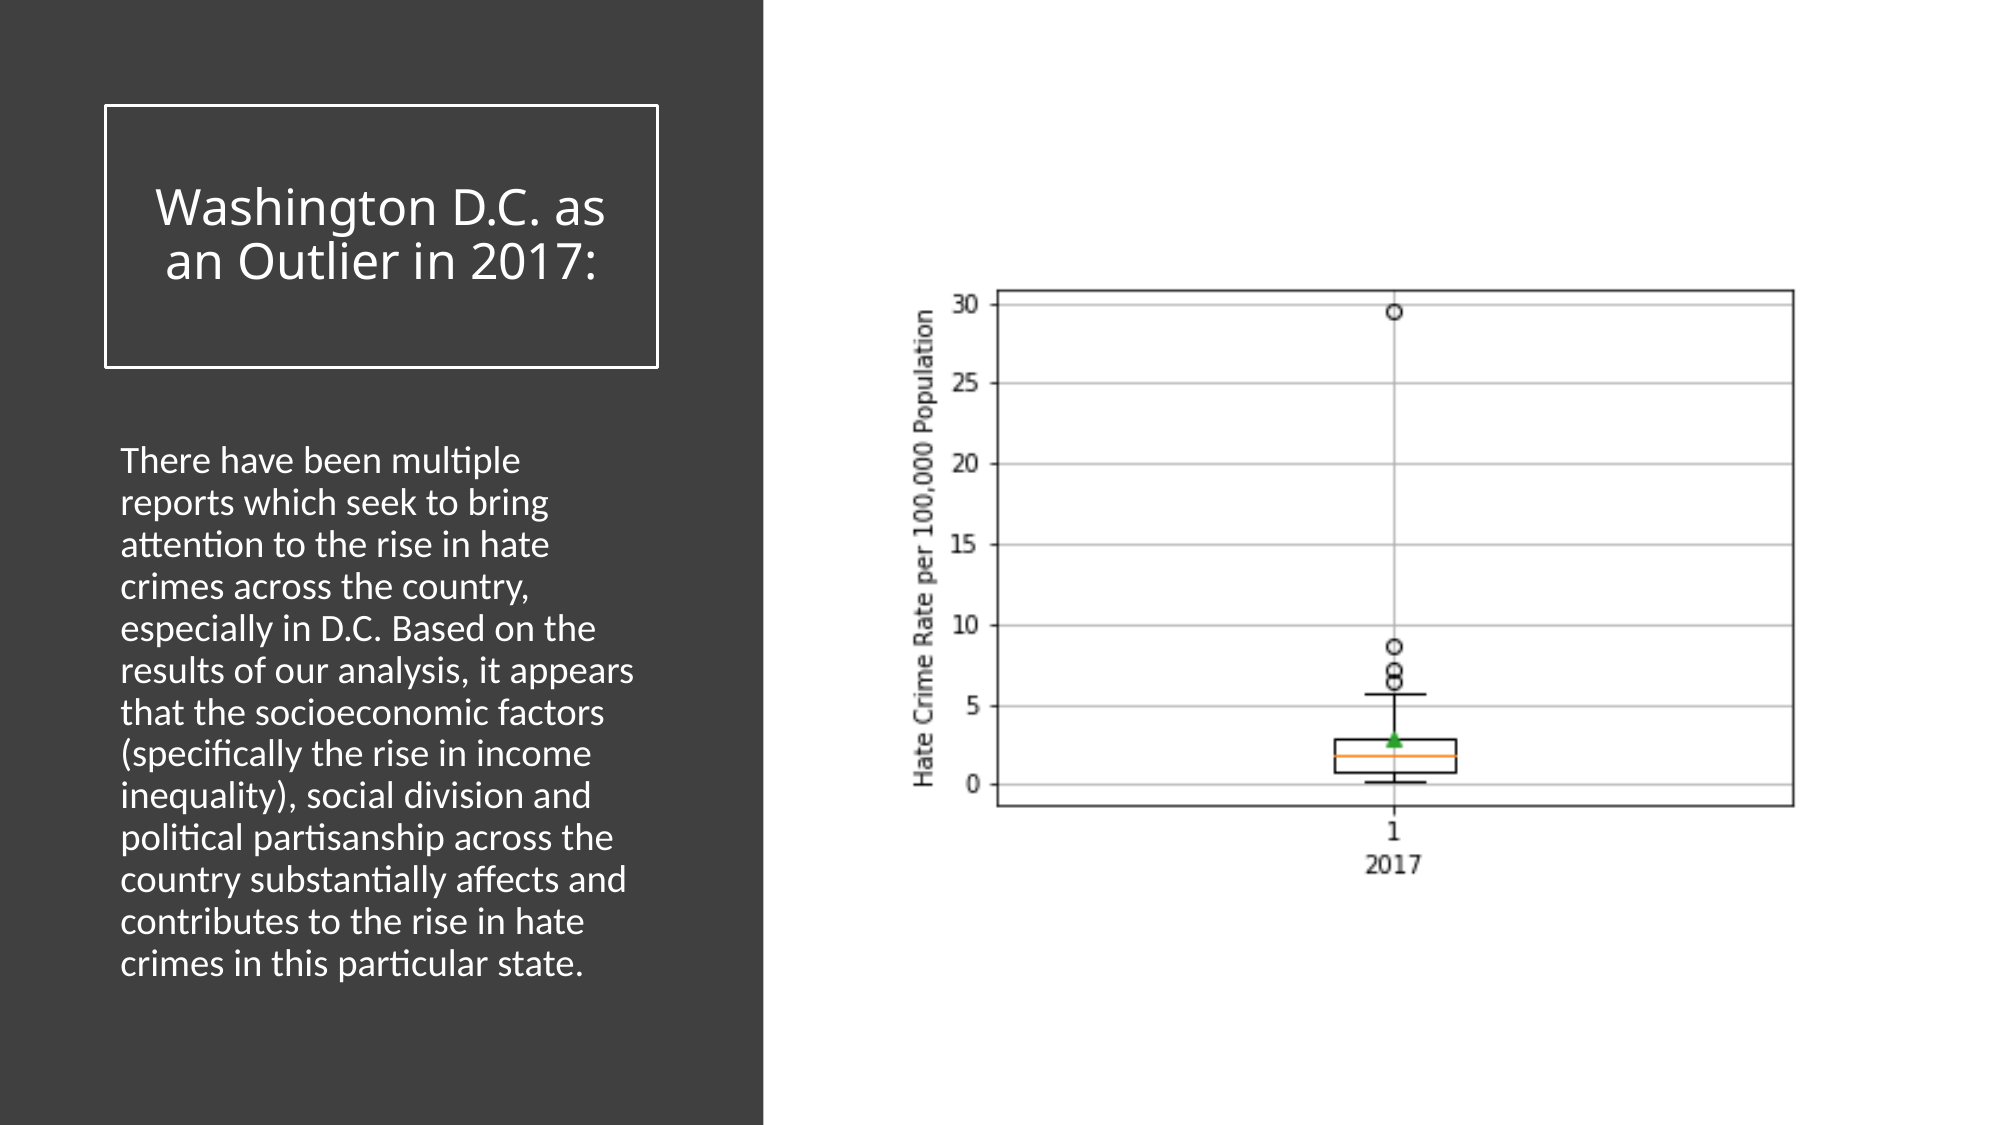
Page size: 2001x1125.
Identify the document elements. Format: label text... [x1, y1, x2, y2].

picture [869, 207, 1895, 892]
title Washington D.C. as an Outlier in 2017: [105, 105, 658, 368]
text_box [0, 0, 764, 1125]
text_box There have been multiple reports which seek to bring attention to the rise in hate crimes across the country, especially in D.C. Based on the results of our analysis, it appears that the socioeconomic factors (specifically the rise in income inequality), social division and political partisanship across the country substantially affects and contributes to the rise in hate crimes in this particular state. [105, 432, 658, 993]
